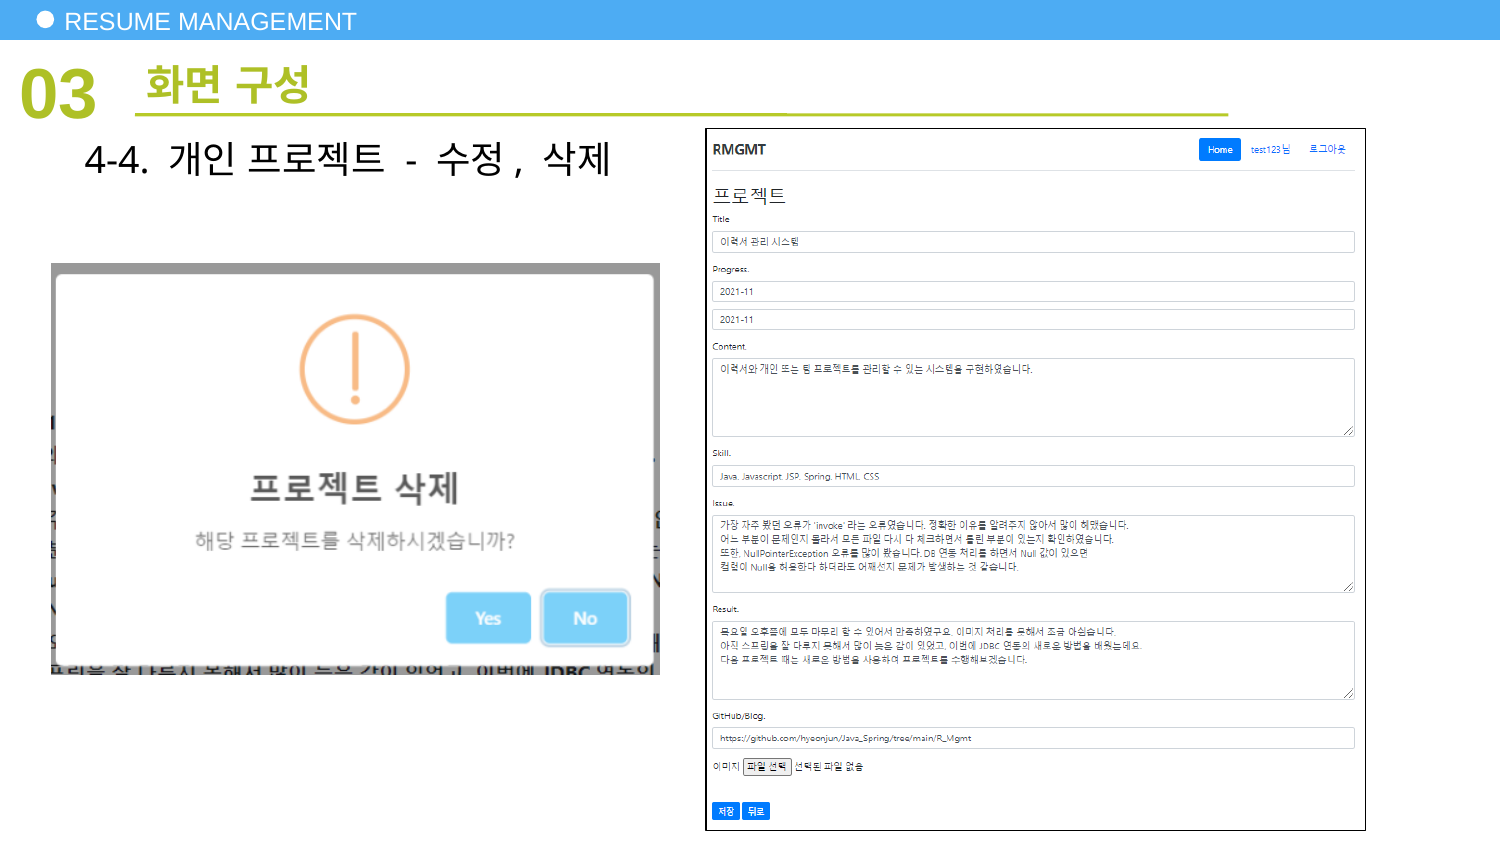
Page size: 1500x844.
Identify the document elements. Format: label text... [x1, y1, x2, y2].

text_box 화면 구성 [133, 52, 1452, 107]
text_box 4-4. 개인 프로젝트 - 수정, 삭제 [69, 128, 705, 189]
text_box 03 [6, 41, 1324, 119]
title RESUME MANAGEMENT [51, 0, 517, 41]
picture [706, 128, 1366, 831]
picture [50, 263, 661, 675]
